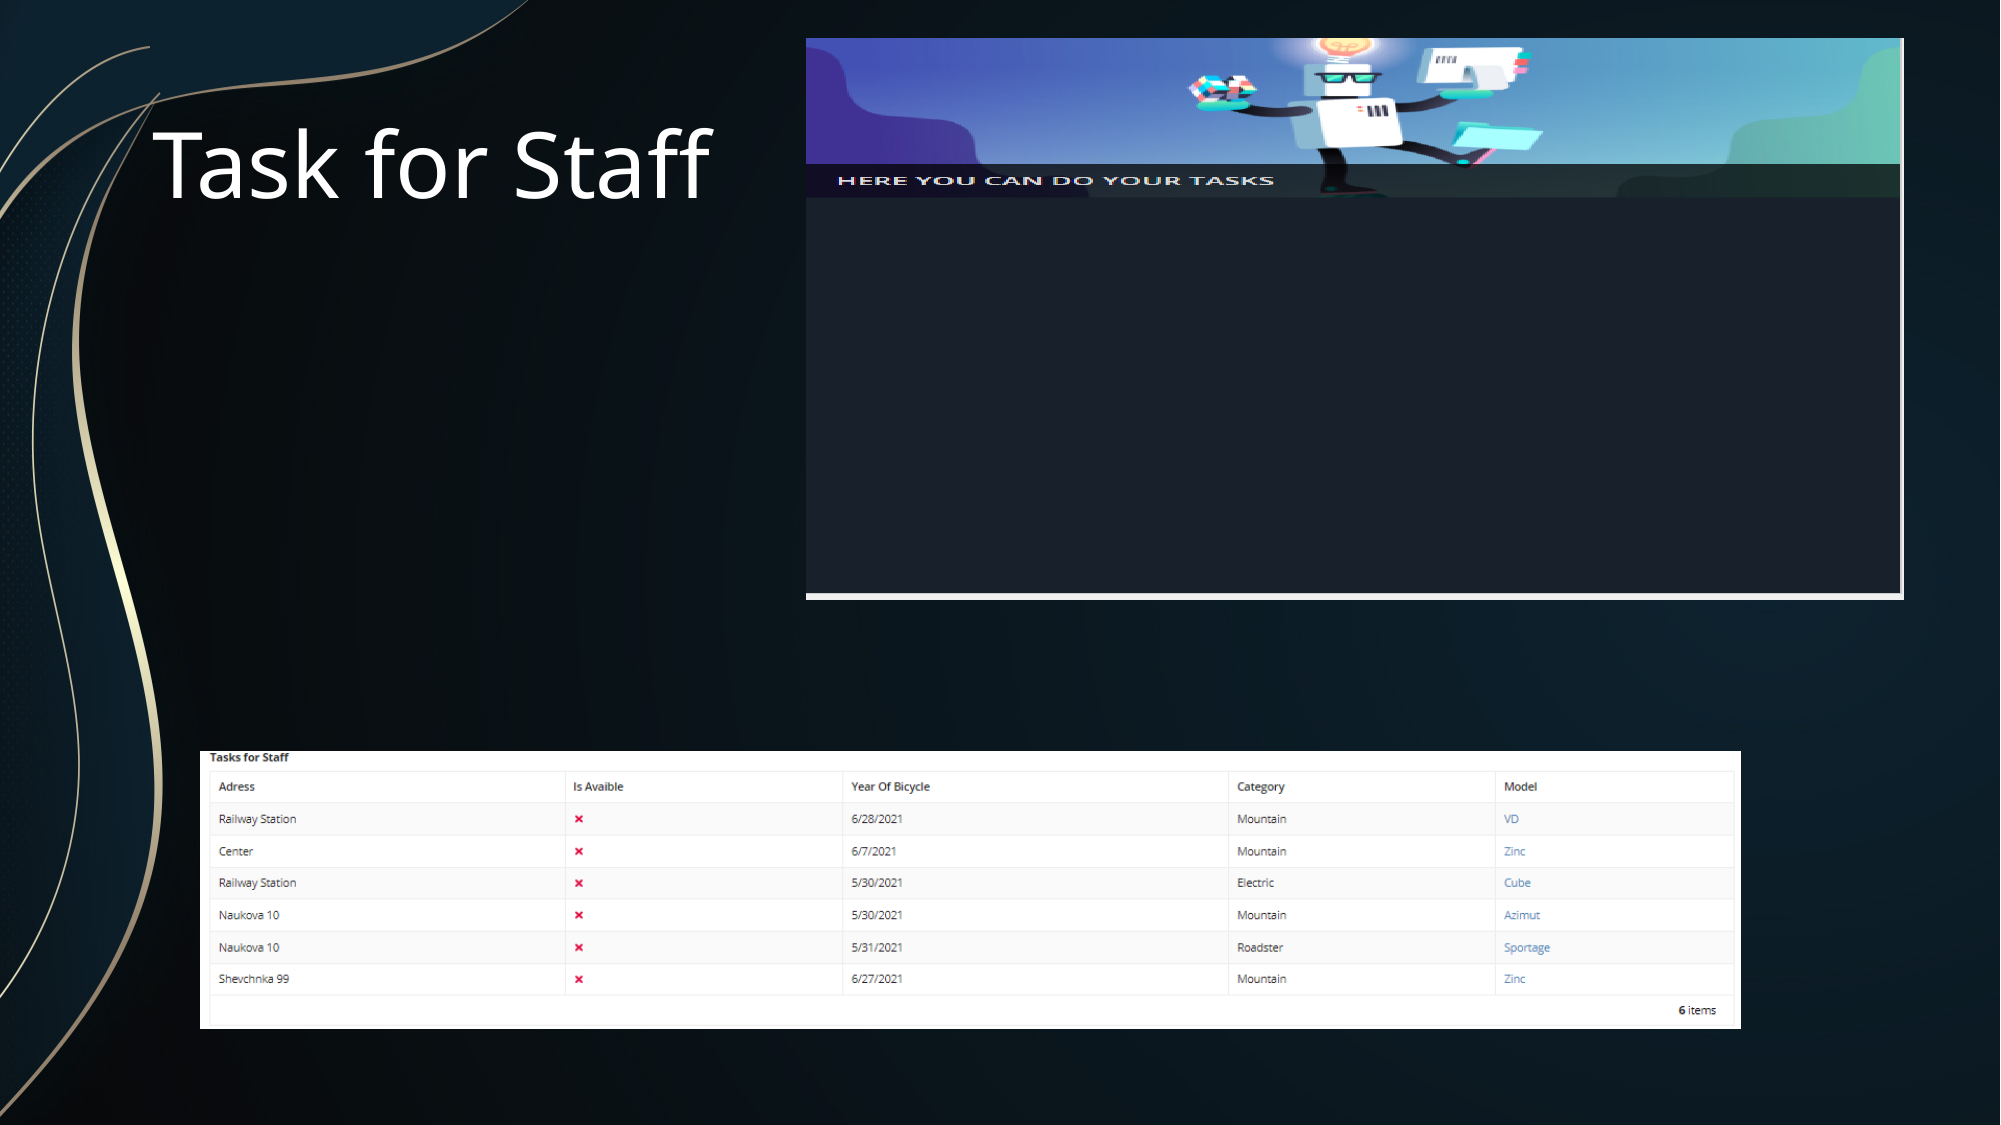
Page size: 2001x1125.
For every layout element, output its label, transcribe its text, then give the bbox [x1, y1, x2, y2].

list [806, 38, 1904, 600]
picture [0, 0, 2000, 1125]
title Task for Staff [137, 59, 806, 278]
